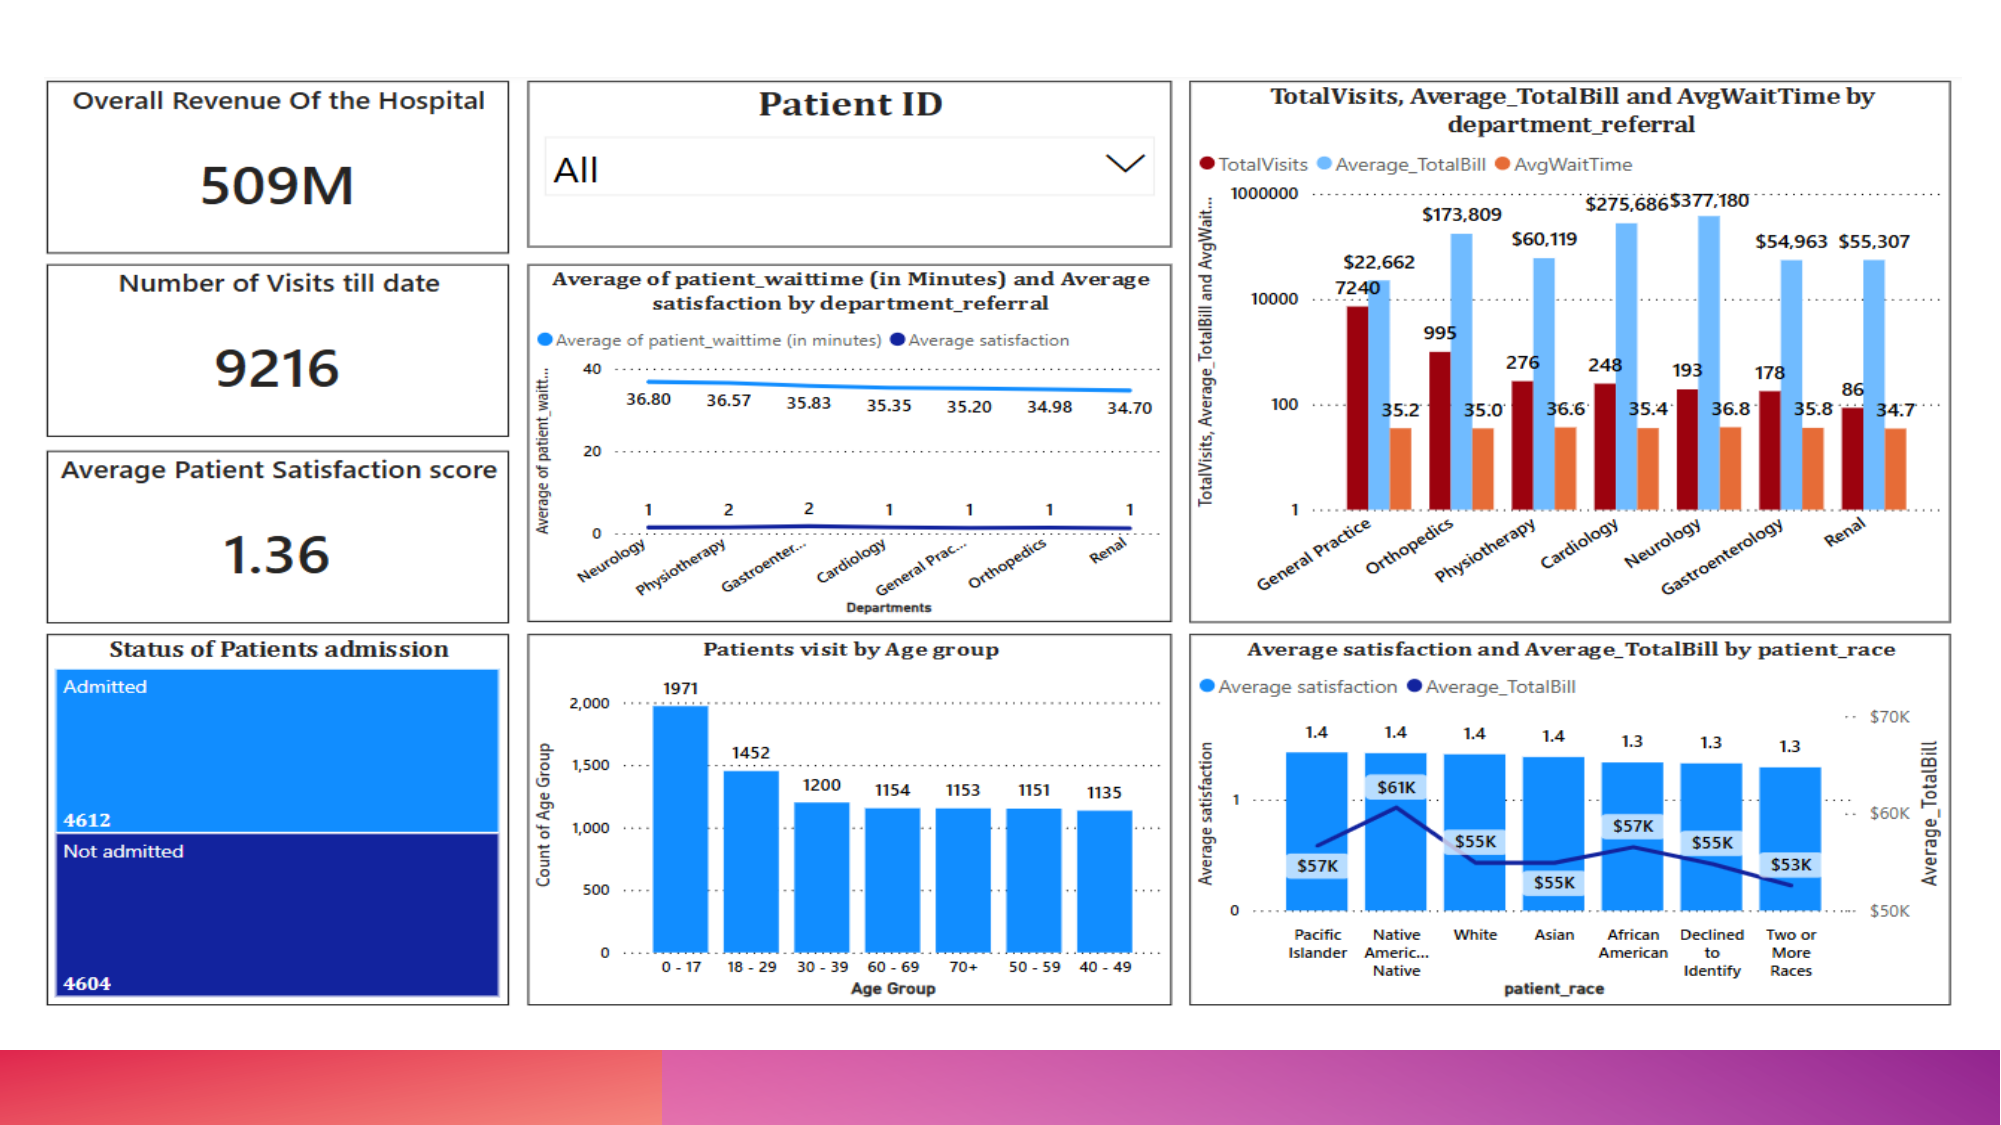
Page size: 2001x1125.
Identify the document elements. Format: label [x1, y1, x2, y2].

list [44, 77, 1962, 1013]
